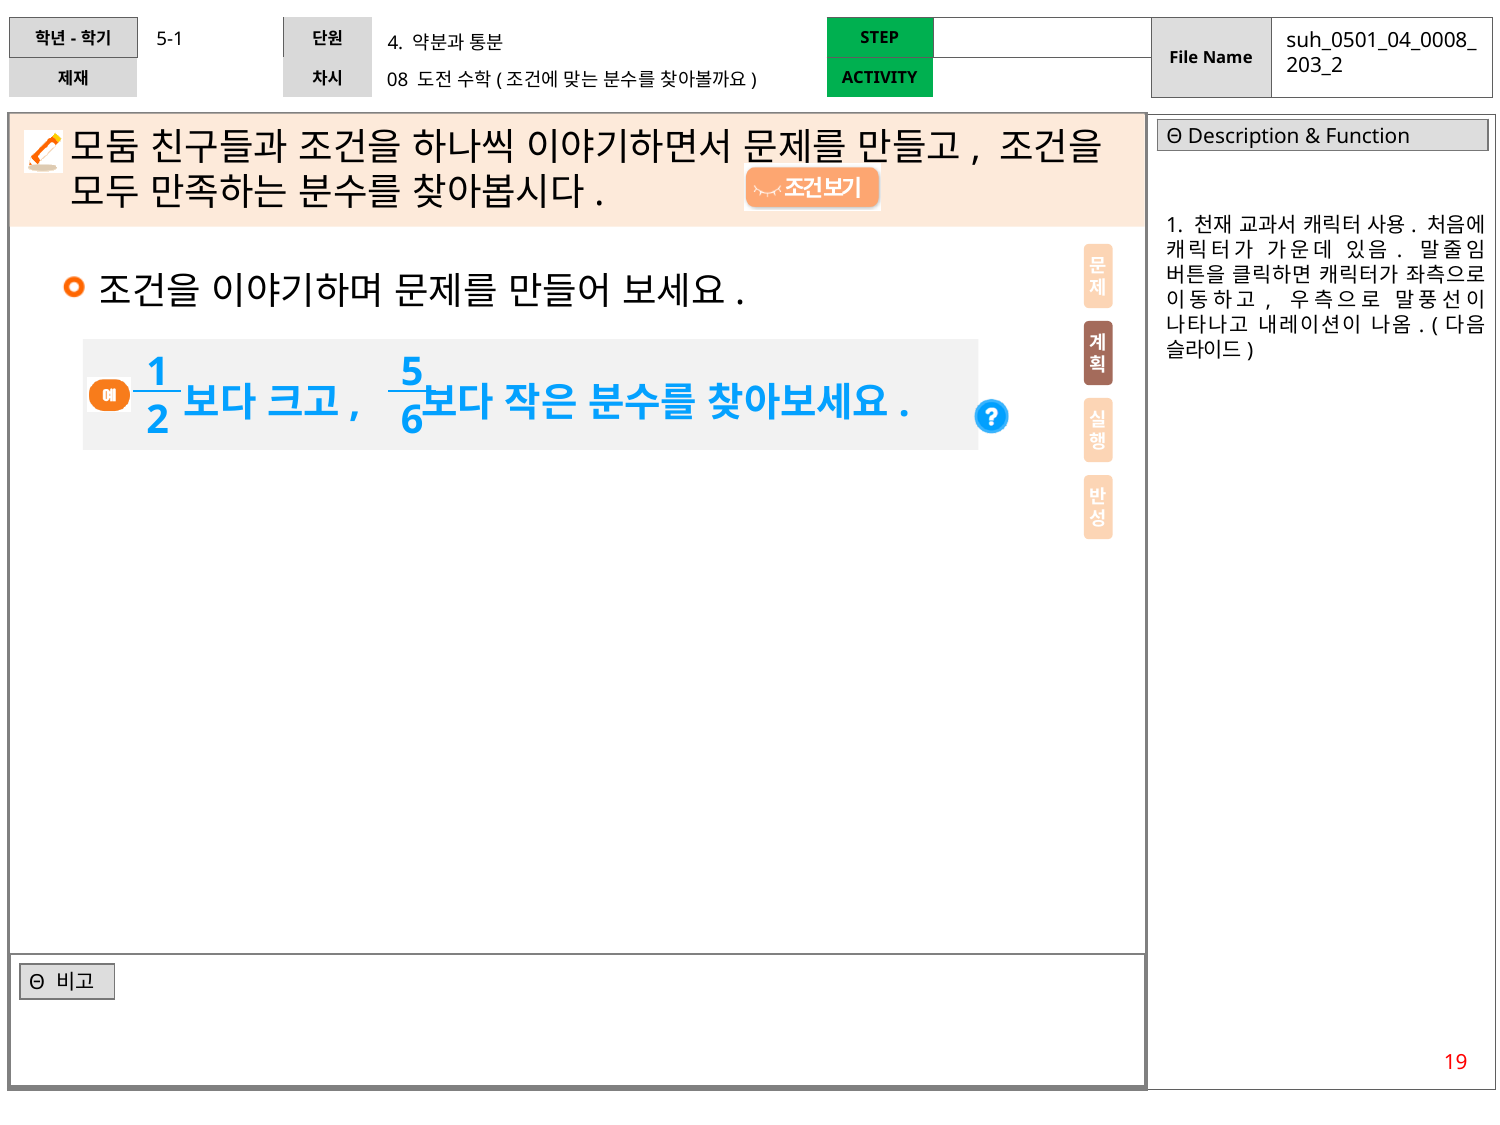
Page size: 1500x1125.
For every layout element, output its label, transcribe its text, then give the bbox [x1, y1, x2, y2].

picture [87, 377, 131, 413]
table_cell 6 [388, 392, 436, 439]
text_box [743, 163, 888, 212]
text_box [1145, 160, 1500, 301]
picture [973, 398, 1009, 434]
text_box [1145, 301, 1151, 326]
text_box 5-1 [141, 18, 284, 55]
text_box 모둠 친구들과 조건을 하나씩 이야기하면서 문제를 만들고, 조건을 모두 만족하는 분수를 찾아봅시다. [56, 115, 1145, 221]
picture [24, 130, 64, 173]
text_box suh_0501_04_0008_203_2 [1271, 18, 1500, 84]
table_header 5 [388, 344, 436, 390]
table_cell 2 [133, 392, 181, 439]
text_box [82, 339, 979, 396]
text_box [8, 111, 1147, 229]
text_box 1. 천재 교과서 캐릭터 사용. 처음에 캐릭터가 가운데 있음. 말줄임 버튼을 클릭하면 캐릭터가 좌측으로 이동하고, 우측으로 말풍선이 나타나고 내레이션이 나옴. (다음 슬라이드) [1151, 179, 1500, 419]
table_header 1 [133, 344, 181, 390]
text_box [1083, 243, 1113, 540]
text_box 08 도전 수학(조건에 맞는 분수를 찾아볼까요) [372, 60, 821, 96]
text_box 보다 크고, 보다 작은 분수를 찾아보세요. [436, 369, 977, 432]
text_box 보다 크고, 보다 작은 분수를 찾아보세요. [169, 369, 388, 432]
text_box [82, 413, 979, 450]
text_box 조건을 이야기하며 문제를 만들어 보세요. [100, 259, 1078, 320]
picture [48, 258, 101, 314]
text_box 4. 약분과 통분 [372, 23, 828, 48]
table_header Θ Description & Function [1158, 120, 1487, 150]
